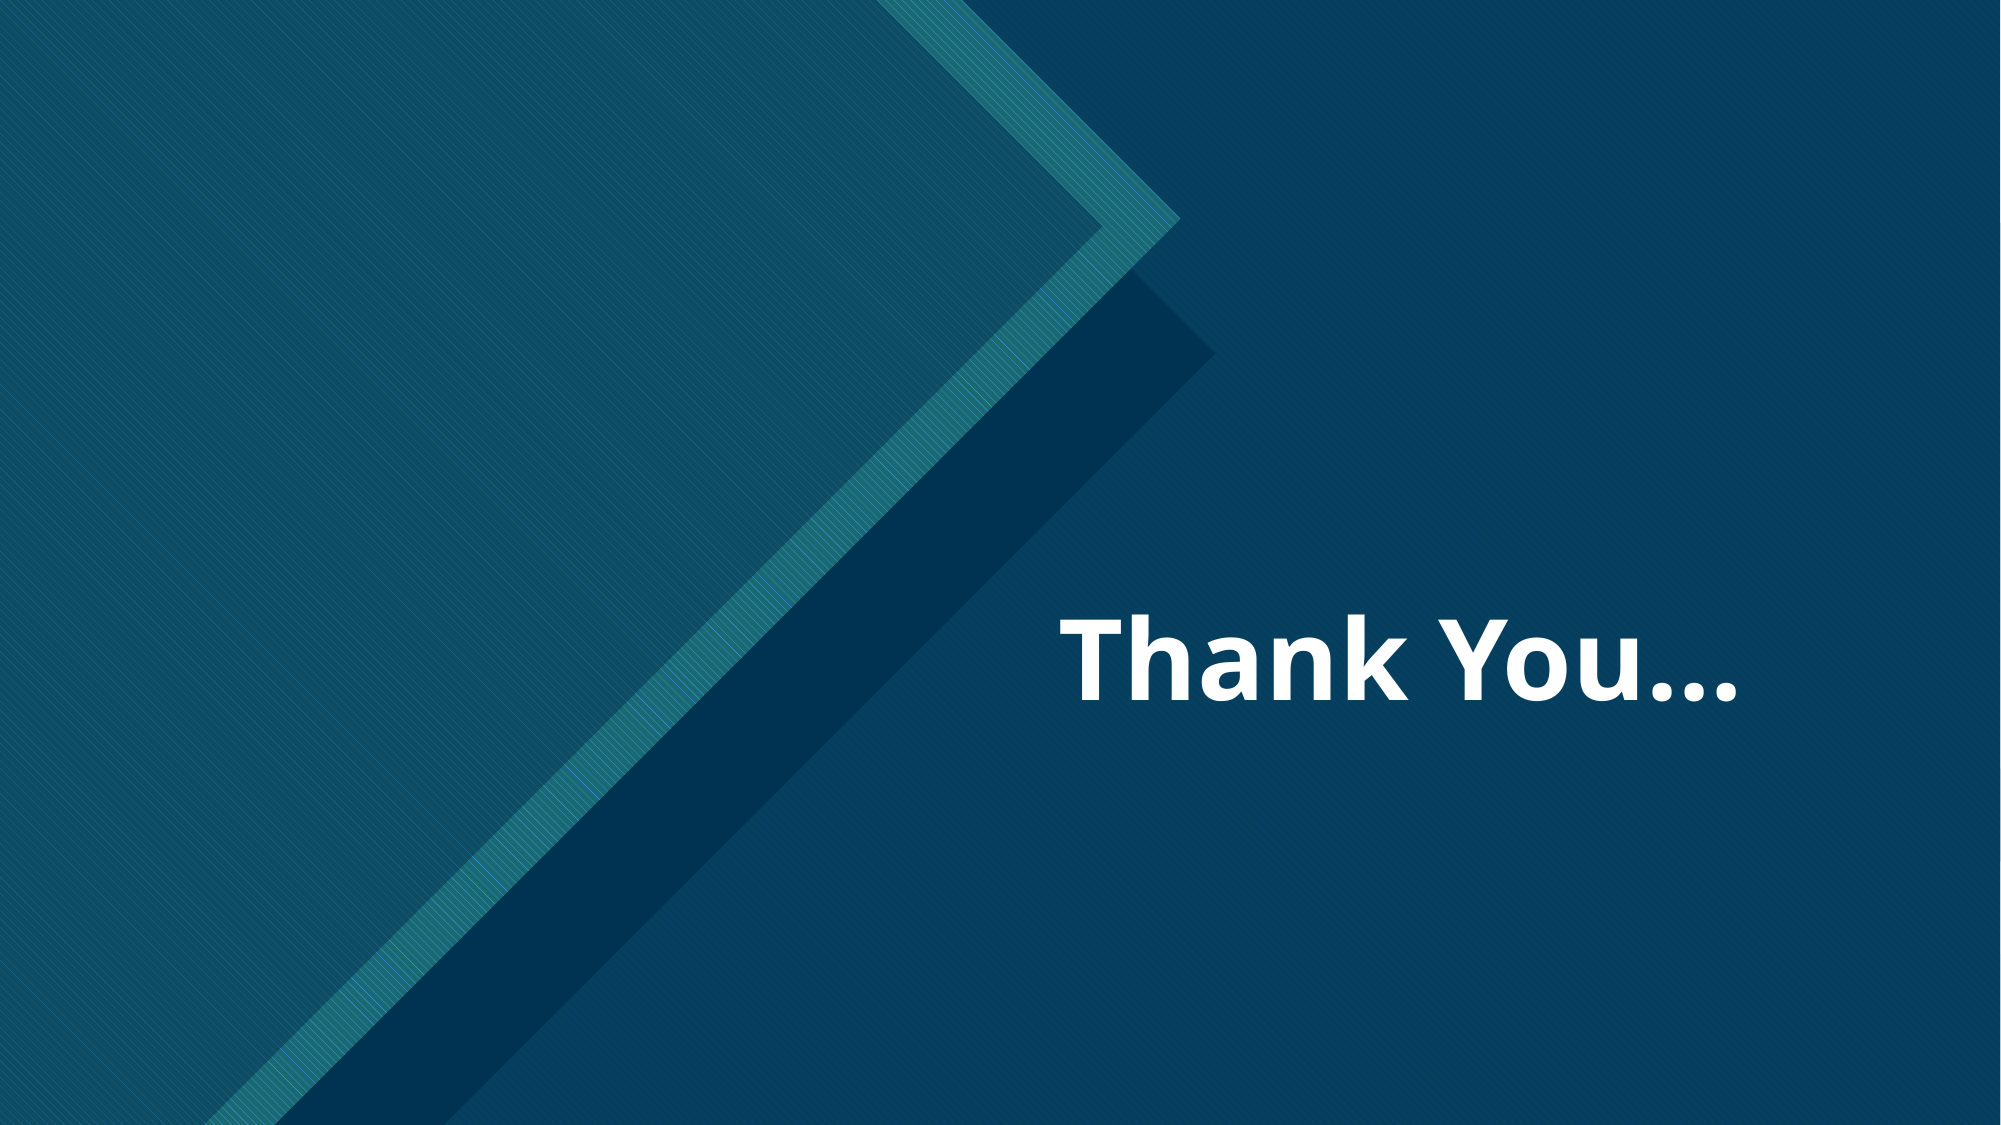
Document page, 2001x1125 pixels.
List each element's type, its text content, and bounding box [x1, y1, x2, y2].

title Thank You… [1043, 562, 1855, 767]
